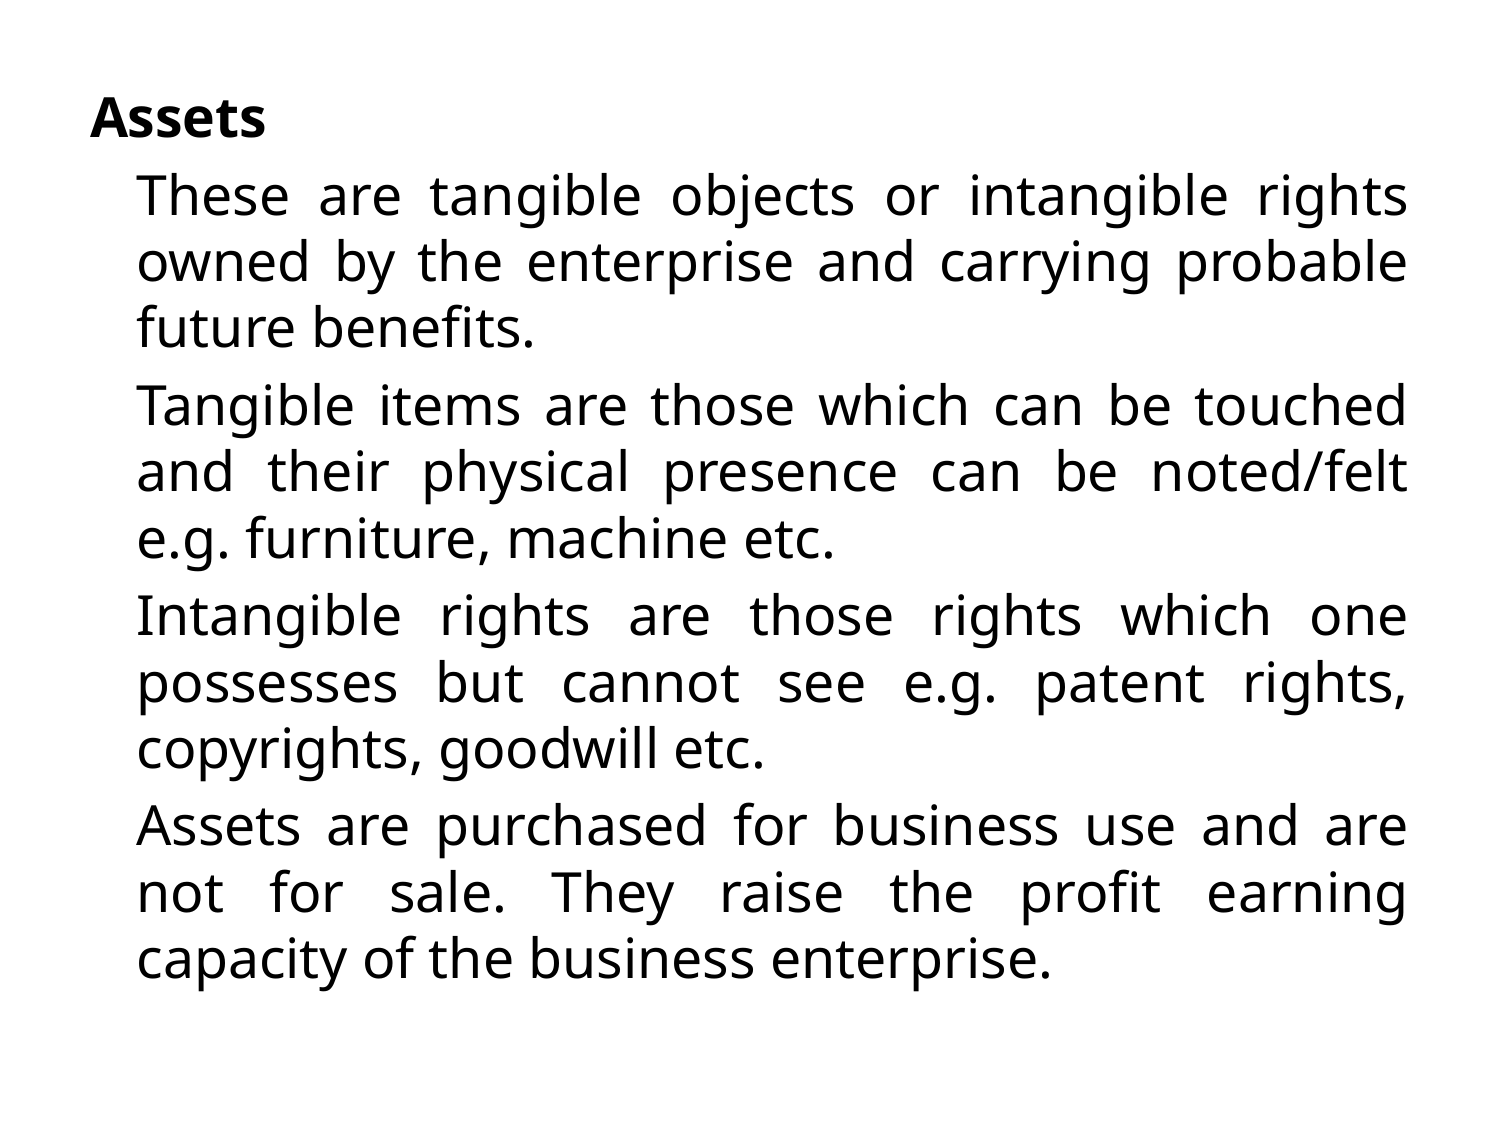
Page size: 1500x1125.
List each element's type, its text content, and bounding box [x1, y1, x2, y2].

list Assets These are tangible objects or intangible rights owned by the enterprise and carrying probable future benefits. Tangible items are those which can be touched and their physical presence can be noted/felt e.g. furniture, machine etc. Intangible rights are those rights which one possesses but cannot see e.g. patent rights, copyrights, goodwill etc. Assets are purchased for business use and are not for sale. They raise the profit earning capacity of the business enterprise. [75, 75, 1425, 1005]
